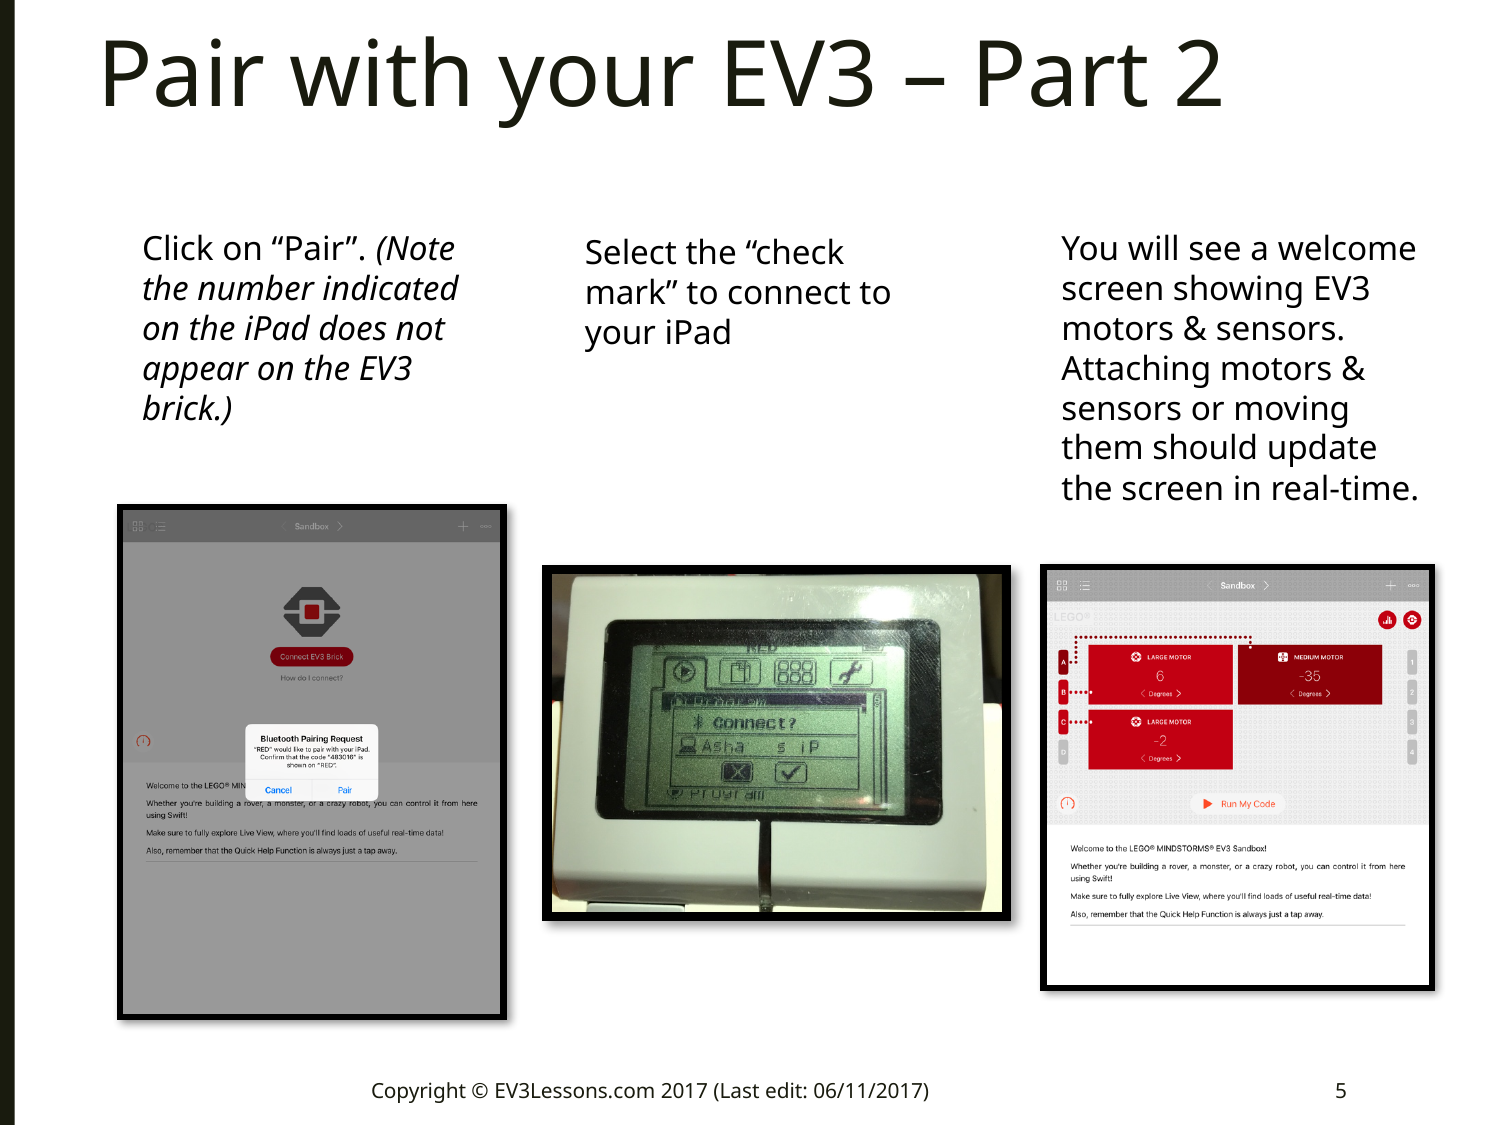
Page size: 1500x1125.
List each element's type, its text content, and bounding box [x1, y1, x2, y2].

picture [1046, 569, 1429, 985]
title Pair with your EV3 – Part 2 [82, 20, 1472, 222]
footer Copyright © EV3Lessons.com 2017 (Last edit: 06/11/2017) [355, 1058, 1129, 1125]
text_box Click on “Pair”. (Note the number indicated on the iPad does not appear on the EV3 brick.) [127, 219, 502, 435]
picture [122, 510, 501, 1015]
text_box Select the “check mark” to connect to your iPad [570, 224, 945, 359]
text_box You will see a welcome screen showing EV3 motors & sensors. Attaching motors & sensors or moving them should update the screen in real-time. [1046, 219, 1451, 514]
slide_number 5 [1165, 1058, 1362, 1125]
picture [551, 574, 1002, 912]
